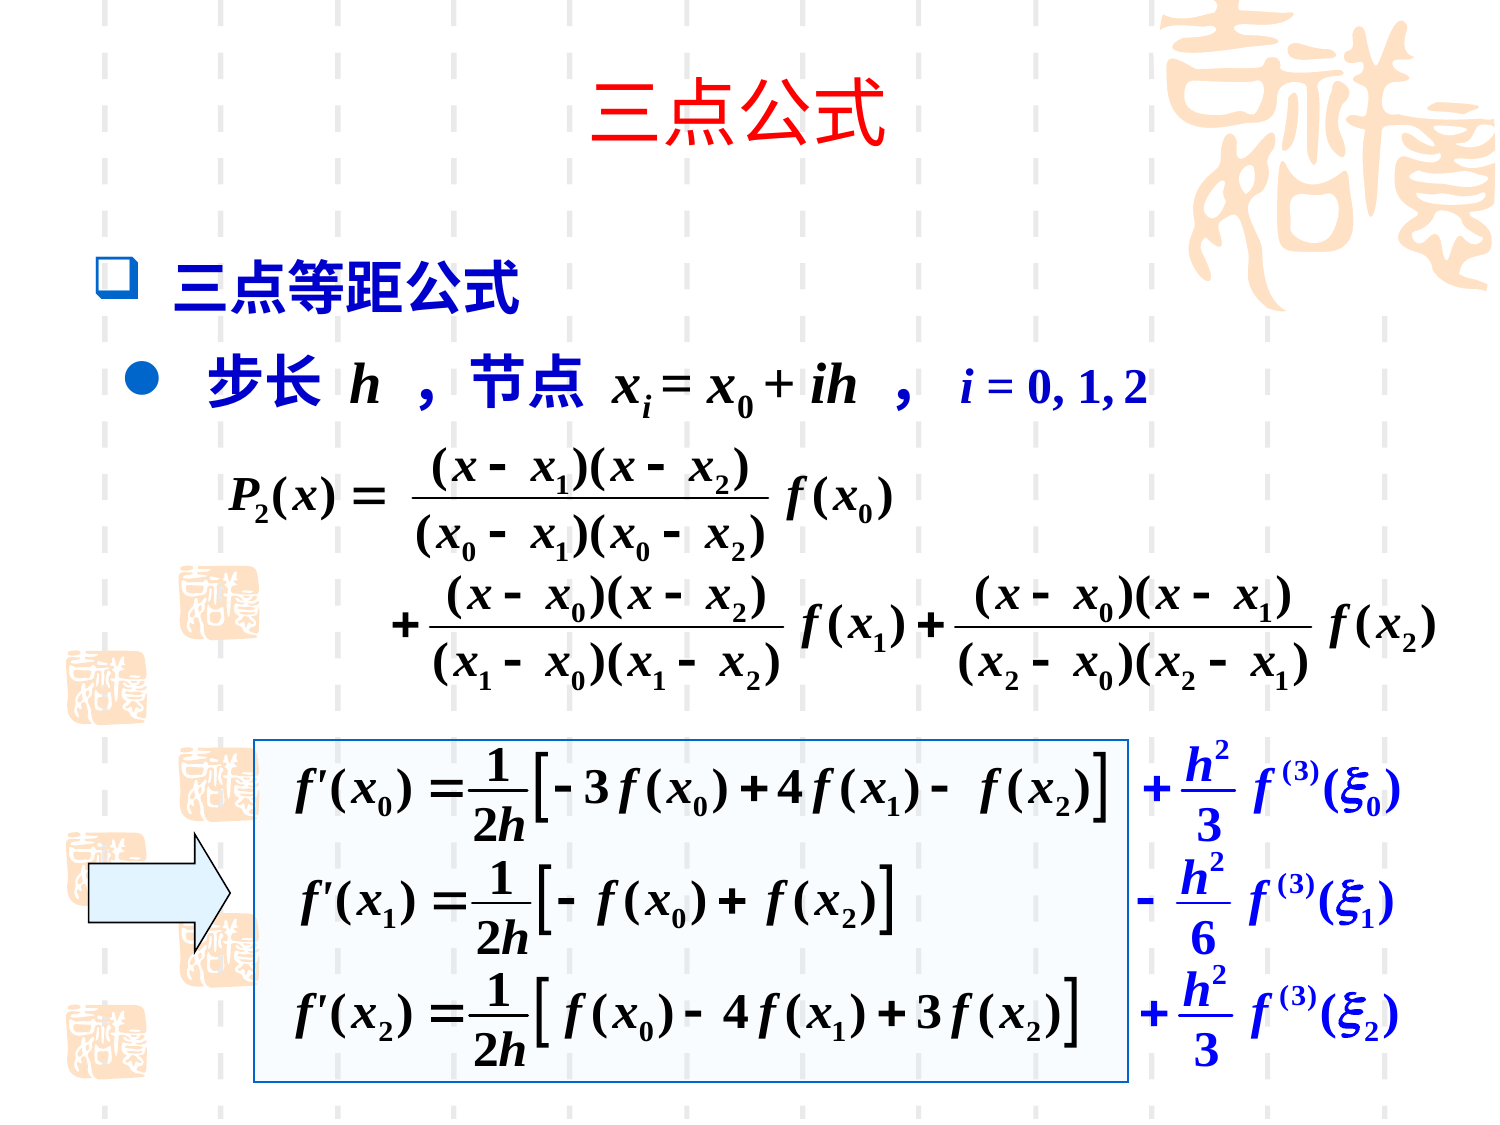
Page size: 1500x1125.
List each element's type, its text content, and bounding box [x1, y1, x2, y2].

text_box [218, 432, 1448, 701]
text_box [253, 739, 273, 1083]
text_box [88, 834, 231, 953]
text_box 步长 h ，节点 xi = x0 + ih ，i = 0, 1, 2 [105, 338, 1164, 433]
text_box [277, 727, 1410, 1079]
title 三点公式 [300, 37, 1175, 163]
text_box 三点等距公式 [76, 243, 540, 329]
